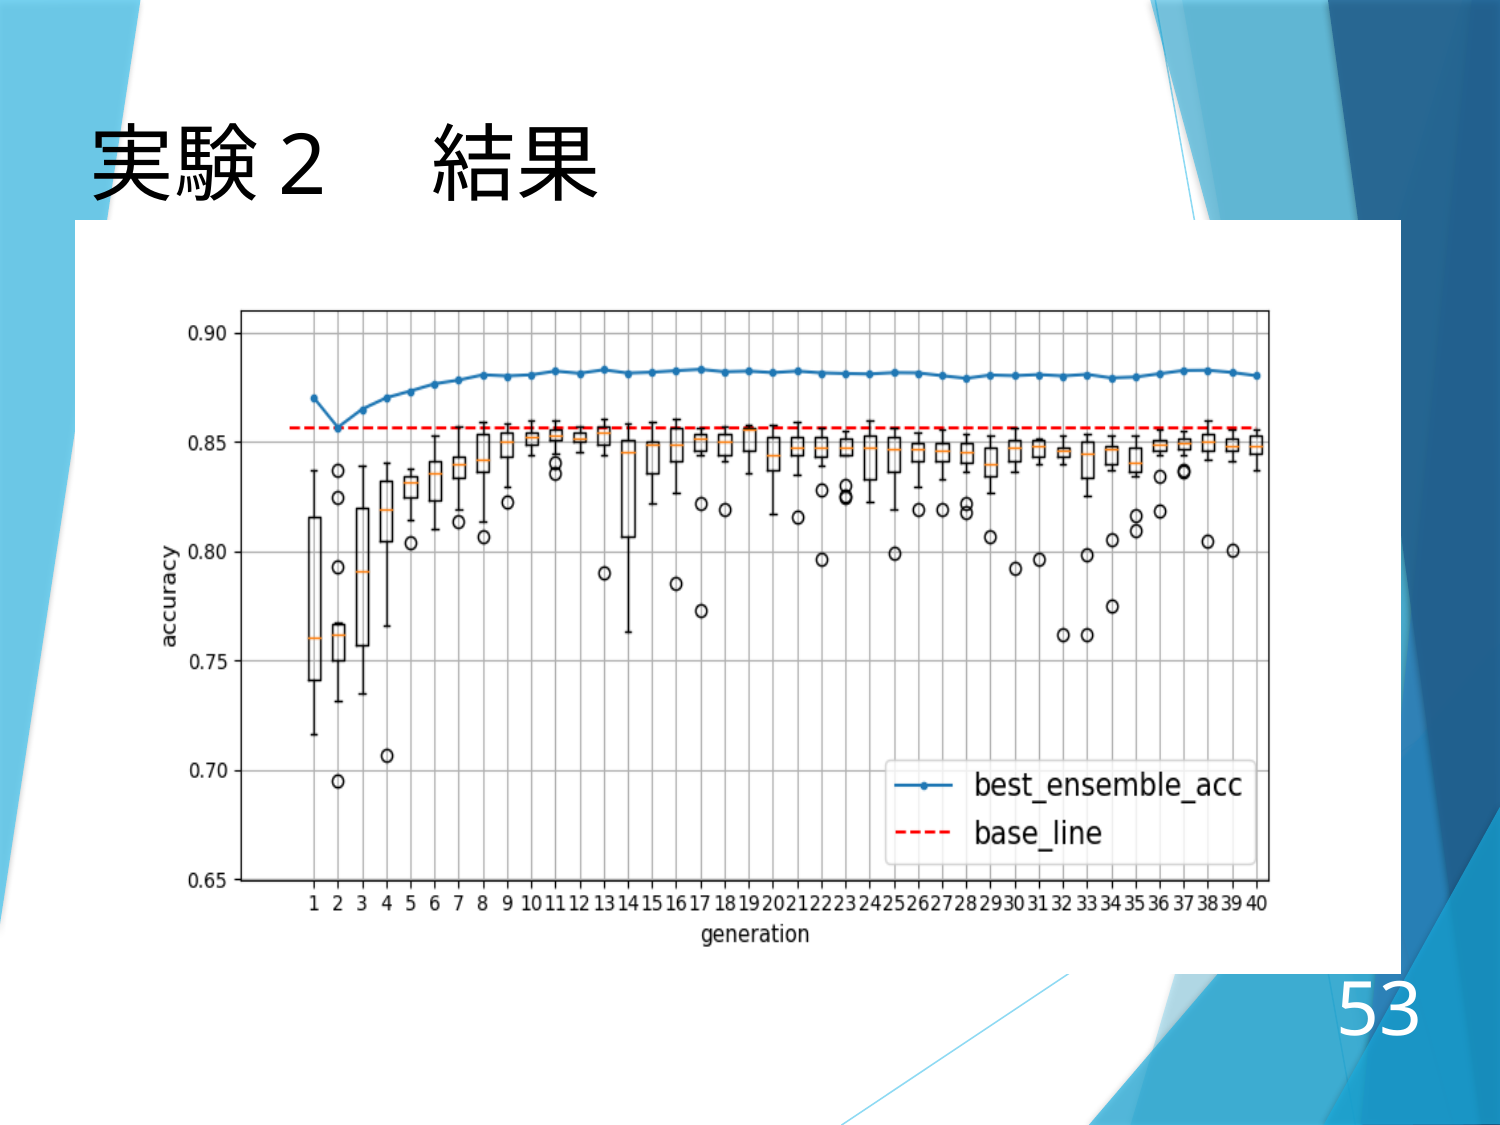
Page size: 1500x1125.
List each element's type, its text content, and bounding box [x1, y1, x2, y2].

text_box 実験2 結果 [75, 103, 1130, 219]
slide_number 53 [1311, 971, 1438, 1051]
picture [74, 219, 1401, 975]
